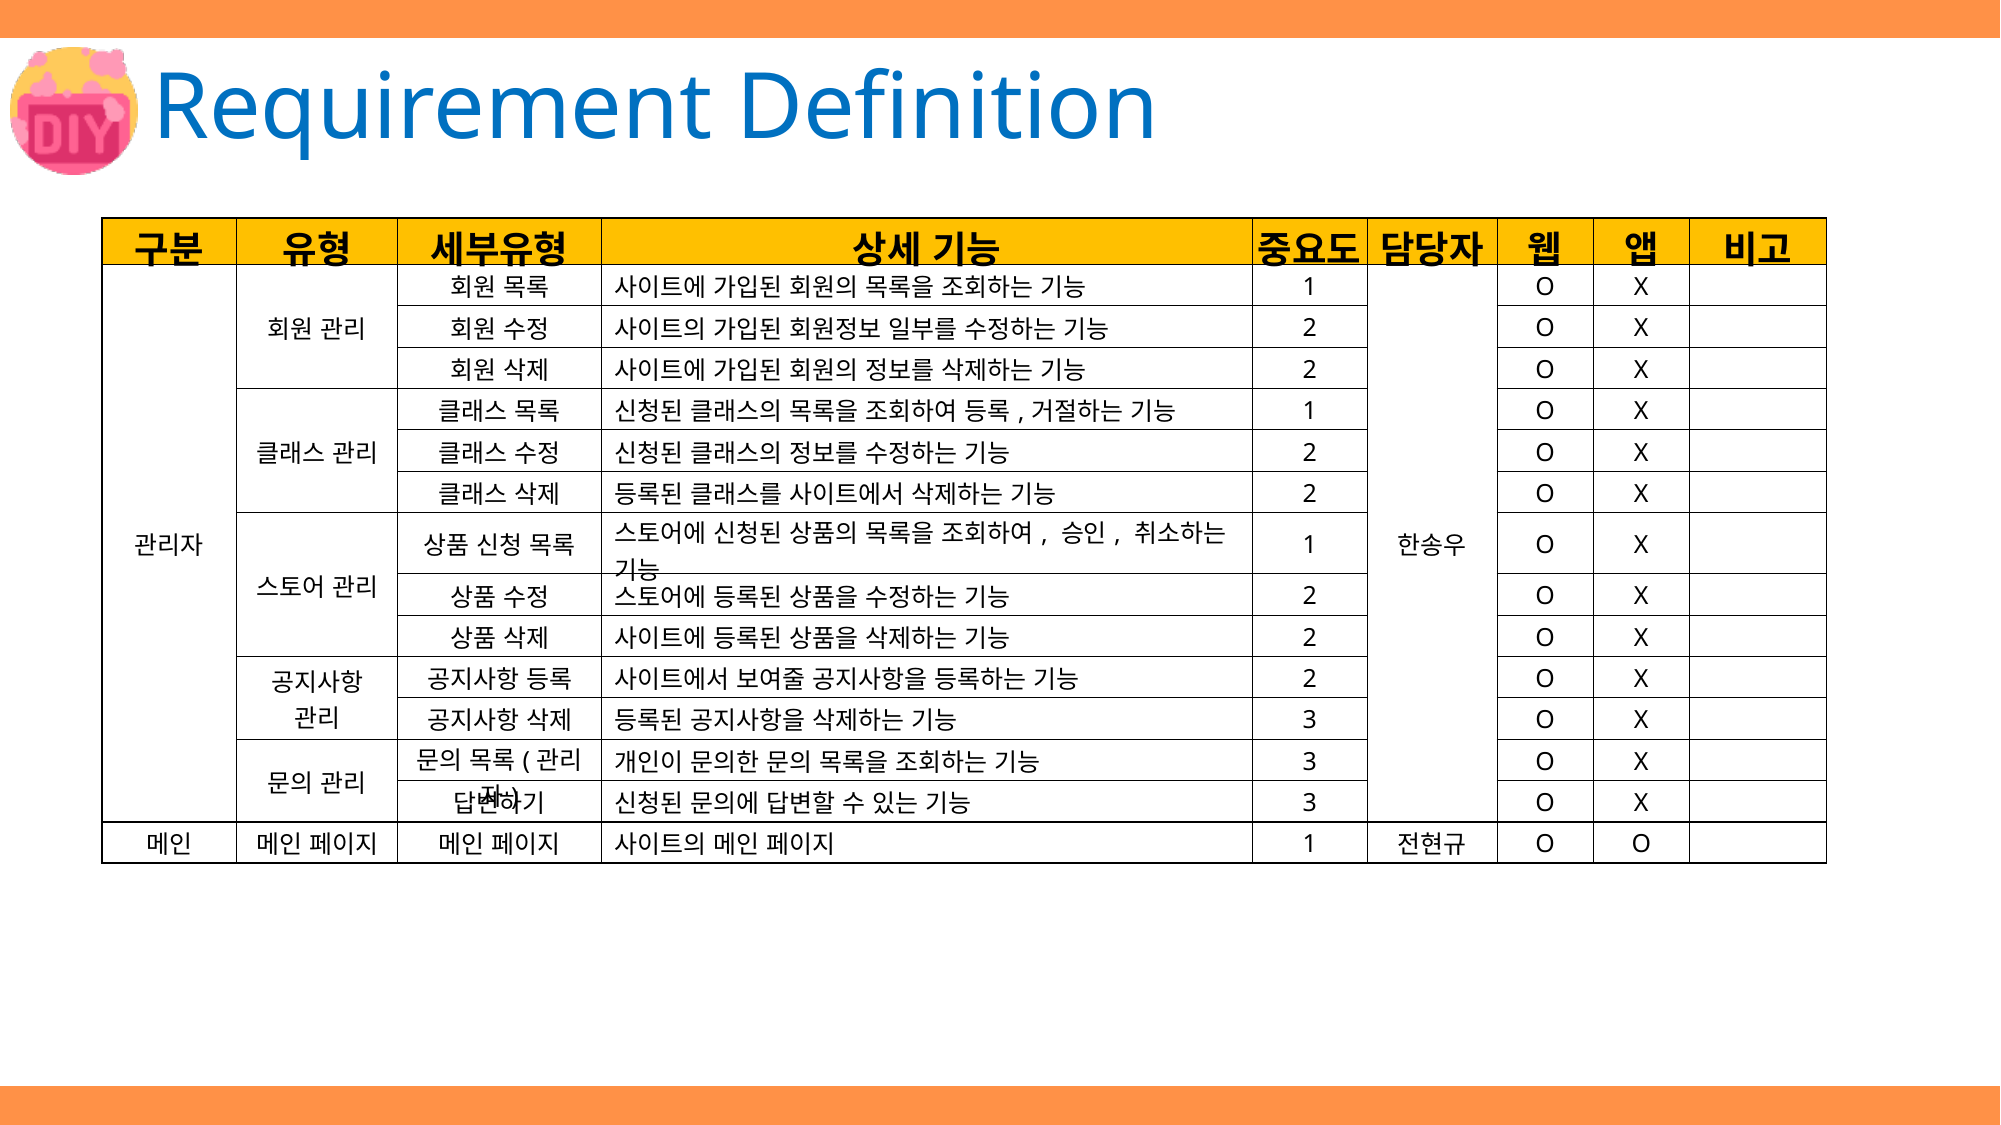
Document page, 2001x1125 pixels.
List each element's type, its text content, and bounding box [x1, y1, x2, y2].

table_cell 등록된 클래스를 사이트에서 삭제하는 기능 [602, 472, 1252, 512]
table_cell [1690, 740, 1826, 780]
table_cell 신청된 클래스의 정보를 수정하는 기능 [602, 430, 1252, 471]
table_cell 2 [1253, 348, 1367, 388]
table_cell 2 [1253, 430, 1367, 471]
table_cell O [1498, 574, 1593, 615]
table_cell X [1594, 430, 1689, 471]
table_header 유형 [237, 219, 397, 264]
table_cell [1690, 306, 1826, 347]
table_cell X [1594, 574, 1689, 615]
table_cell [1690, 657, 1826, 697]
table_cell 개인이 문의한 문의 목록을 조회하는 기능 [602, 740, 1252, 780]
table_cell X [1594, 740, 1689, 780]
table_cell [1690, 781, 1826, 821]
table_cell 1 [1253, 389, 1367, 429]
table_cell 1 [1253, 513, 1367, 573]
table_header 상세 기능 [602, 219, 1252, 264]
table_cell 공지사항 삭제 [398, 698, 601, 739]
table_cell X [1594, 657, 1689, 697]
table_cell 사이트에 가입된 회원의 목록을 조회하는 기능 [602, 265, 1252, 305]
table_cell 답변하기 [398, 781, 601, 821]
table_cell O [1594, 823, 1689, 862]
table_cell 3 [1253, 740, 1367, 780]
table_cell 상품 삭제 [398, 616, 601, 656]
table_cell 스토어 관리 [237, 513, 397, 656]
text_box [0, 38, 2000, 1086]
table_cell X [1594, 348, 1689, 388]
table_cell 스토어에 등록된 상품을 수정하는 기능 [602, 574, 1252, 615]
table_cell O [1498, 306, 1593, 347]
table_cell 2 [1253, 306, 1367, 347]
table_cell O [1498, 389, 1593, 429]
table_cell X [1594, 265, 1689, 305]
table_cell 회원 관리 [237, 265, 397, 388]
table_cell 공지사항 관리 [237, 657, 397, 739]
table_cell 사이트에 등록된 상품을 삭제하는 기능 [602, 616, 1252, 656]
table_cell [1690, 513, 1826, 573]
table_cell O [1498, 740, 1593, 780]
picture [9, 47, 138, 175]
table_cell 2 [1253, 616, 1367, 656]
table_cell 사이트의 가입된 회원정보 일부를 수정하는 기능 [602, 306, 1252, 347]
table_cell 사이트에서 보여줄 공지사항을 등록하는 기능 [602, 657, 1252, 697]
table_cell O [1498, 781, 1593, 821]
table_cell 2 [1253, 657, 1367, 697]
table_cell 메인 페이지 [398, 823, 601, 862]
table_cell [1690, 389, 1826, 429]
table_cell 1 [1253, 823, 1367, 862]
table_header 구분 [103, 219, 236, 264]
table_cell 사이트에 가입된 회원의 정보를 삭제하는 기능 [602, 348, 1252, 388]
table_cell X [1594, 472, 1689, 512]
table_cell [1690, 574, 1826, 615]
table_cell 스토어에 신청된 상품의 목록을 조회하여, 승인, 취소하는 기능 [602, 513, 1252, 573]
table_cell [1690, 472, 1826, 512]
table_cell 관리자 [103, 265, 236, 821]
table_cell 공지사항 등록 [398, 657, 601, 697]
table_cell 메인 [103, 823, 236, 862]
table_cell O [1498, 348, 1593, 388]
table_cell O [1498, 657, 1593, 697]
table_cell X [1594, 389, 1689, 429]
table_cell [1690, 616, 1826, 656]
table_cell 사이트의 메인 페이지 [602, 823, 1252, 862]
table_cell 회원 목록 [398, 265, 601, 305]
table_cell X [1594, 616, 1689, 656]
table_cell 2 [1253, 574, 1367, 615]
table_cell 클래스 삭제 [398, 472, 601, 512]
table_cell O [1498, 823, 1593, 862]
table_cell [1690, 265, 1826, 305]
table_cell 클래스 목록 [398, 389, 601, 429]
table_cell 한송우 [1368, 265, 1497, 821]
table_cell O [1498, 513, 1593, 573]
table_cell 문의 관리 [237, 740, 397, 821]
table_cell 상품 수정 [398, 574, 601, 615]
table_cell [1690, 698, 1826, 739]
table_cell 신청된 클래스의 목록을 조회하여 등록,거절하는 기능 [602, 389, 1252, 429]
table_header 비고 [1690, 219, 1826, 264]
table_cell 3 [1253, 781, 1367, 821]
table_header 세부유형 [398, 219, 601, 264]
table_cell [1690, 823, 1826, 862]
table_cell O [1498, 472, 1593, 512]
table_cell 1 [1253, 265, 1367, 305]
table_cell 2 [1253, 472, 1367, 512]
table_cell O [1498, 698, 1593, 739]
table_cell X [1594, 513, 1689, 573]
text_box Requirement Definition [137, 39, 1238, 165]
table_cell 등록된 공지사항을 삭제하는 기능 [602, 698, 1252, 739]
table_cell 3 [1253, 698, 1367, 739]
table_cell 문의 목록(관리자) [398, 740, 601, 780]
table_cell X [1594, 698, 1689, 739]
table_header 앱 [1594, 219, 1689, 264]
table_cell 전현규 [1368, 823, 1497, 862]
table_header 웹 [1498, 219, 1593, 264]
table_cell 상품 신청 목록 [398, 513, 601, 573]
table_cell 클래스 관리 [237, 389, 397, 512]
table_cell 메인 페이지 [237, 823, 397, 862]
table_cell 회원 수정 [398, 306, 601, 347]
table_cell [1690, 348, 1826, 388]
table_cell X [1594, 781, 1689, 821]
table_cell O [1498, 430, 1593, 471]
table_cell 신청된 문의에 답변할 수 있는 기능 [602, 781, 1252, 821]
table_cell X [1594, 306, 1689, 347]
table_header 담당자 [1368, 219, 1497, 264]
table_header 중요도 [1253, 219, 1367, 264]
table_cell 회원 삭제 [398, 348, 601, 388]
table_cell O [1498, 616, 1593, 656]
table_cell O [1498, 265, 1593, 305]
table_cell 클래스 수정 [398, 430, 601, 471]
table_cell [1690, 430, 1826, 471]
